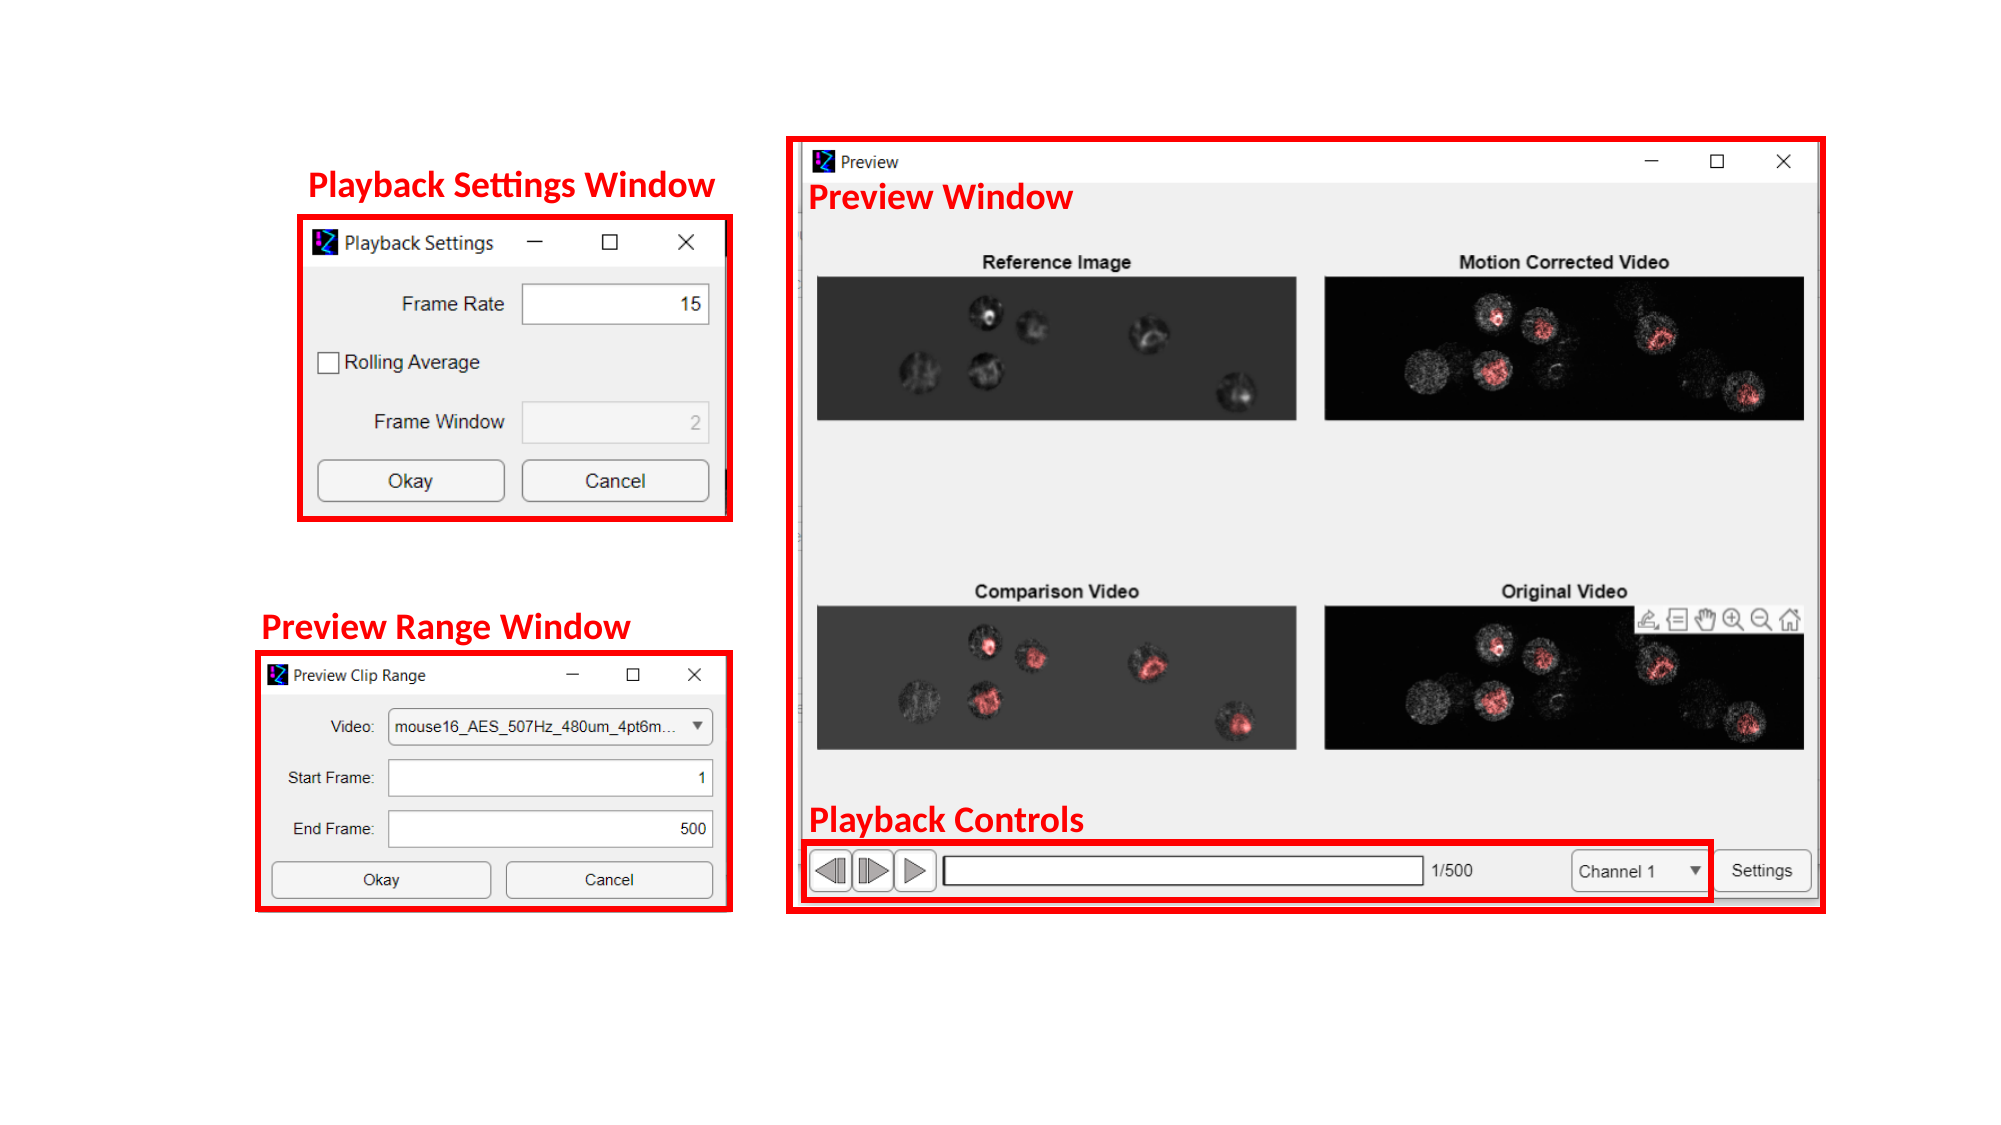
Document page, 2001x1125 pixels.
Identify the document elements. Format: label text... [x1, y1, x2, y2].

text_box Playback Settings Window [293, 152, 732, 213]
picture [797, 138, 1823, 906]
text_box Preview Range Window [246, 595, 647, 655]
picture [258, 652, 732, 913]
text_box [789, 138, 1824, 912]
picture [299, 216, 730, 518]
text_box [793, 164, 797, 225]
